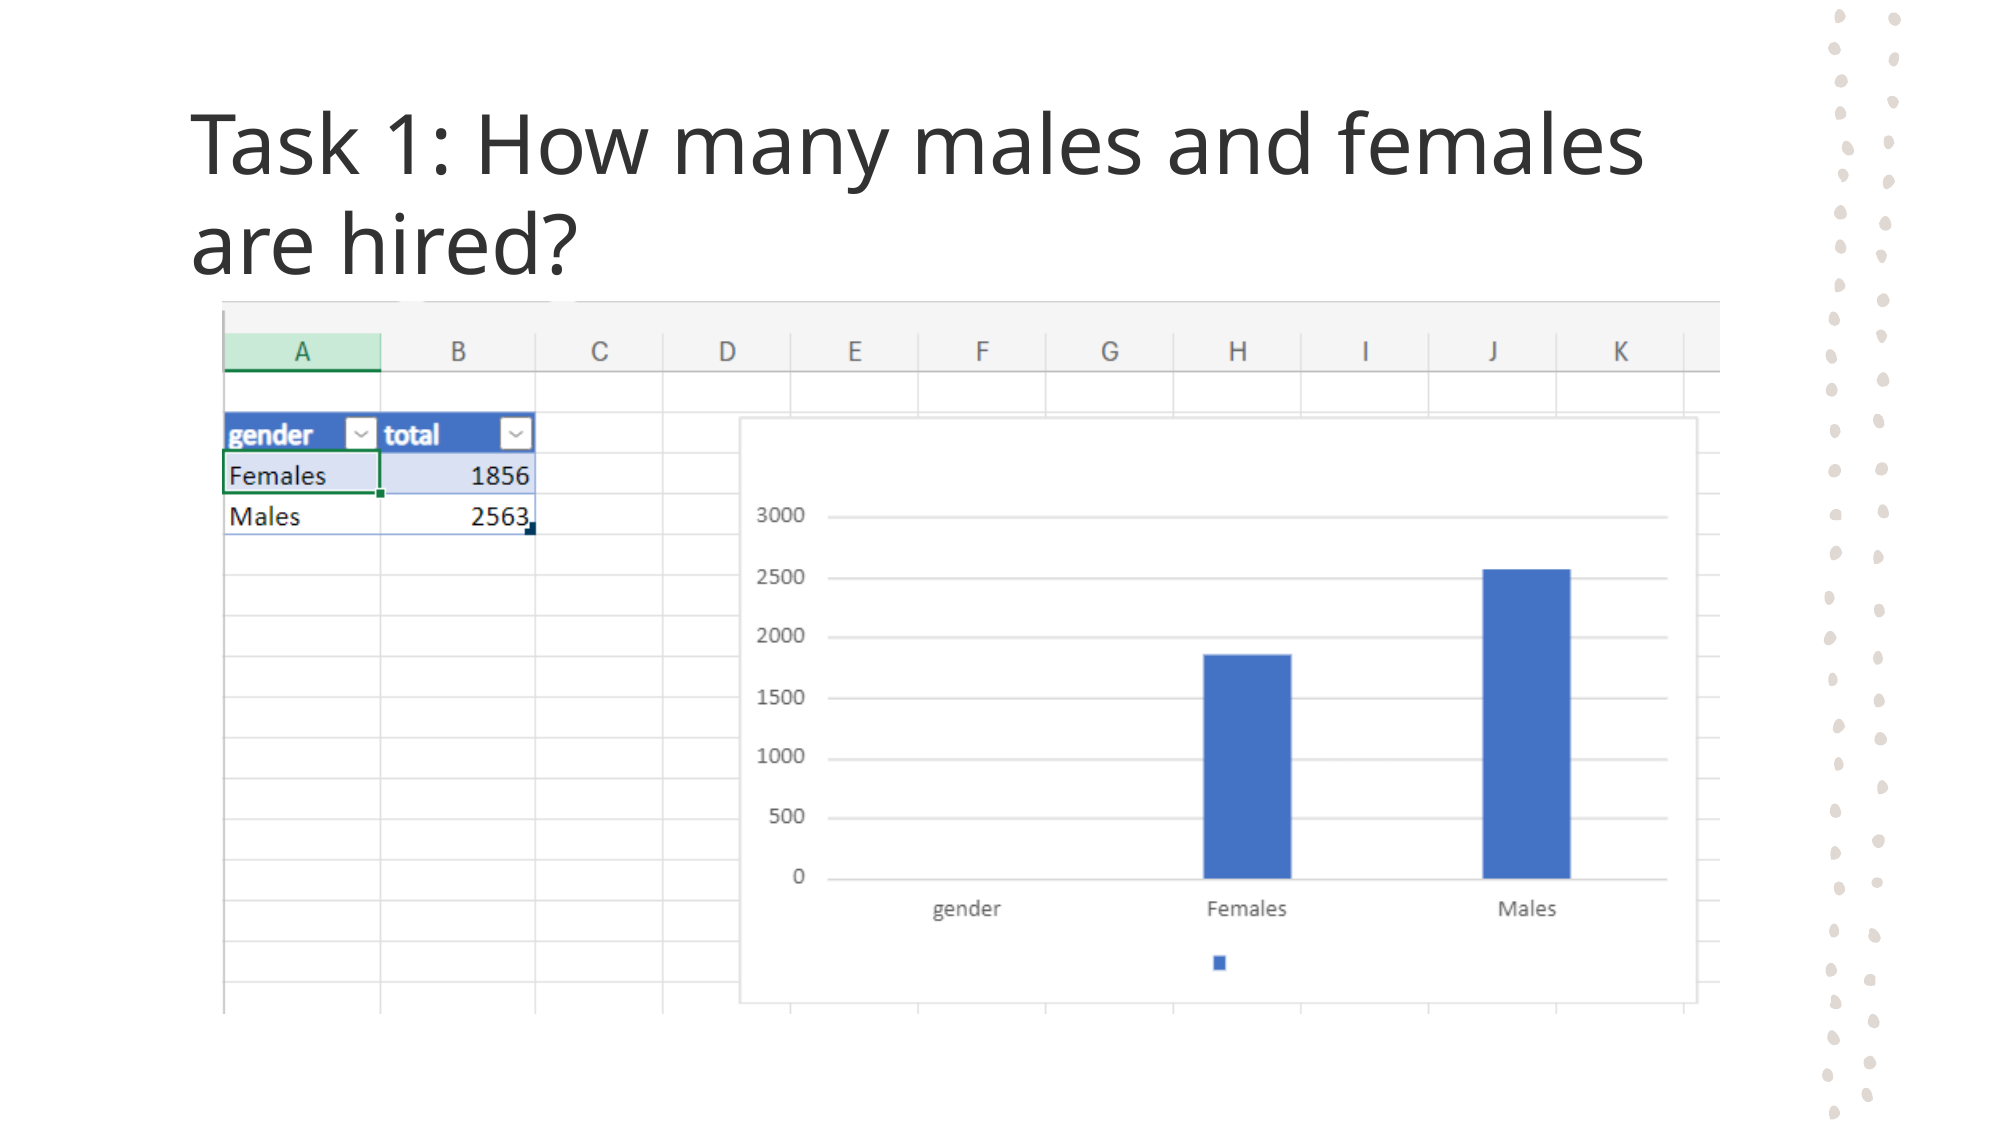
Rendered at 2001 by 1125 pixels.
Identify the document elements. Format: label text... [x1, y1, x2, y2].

title Task 1: How many males and females are hired? [175, 82, 1756, 300]
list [222, 300, 1720, 1015]
